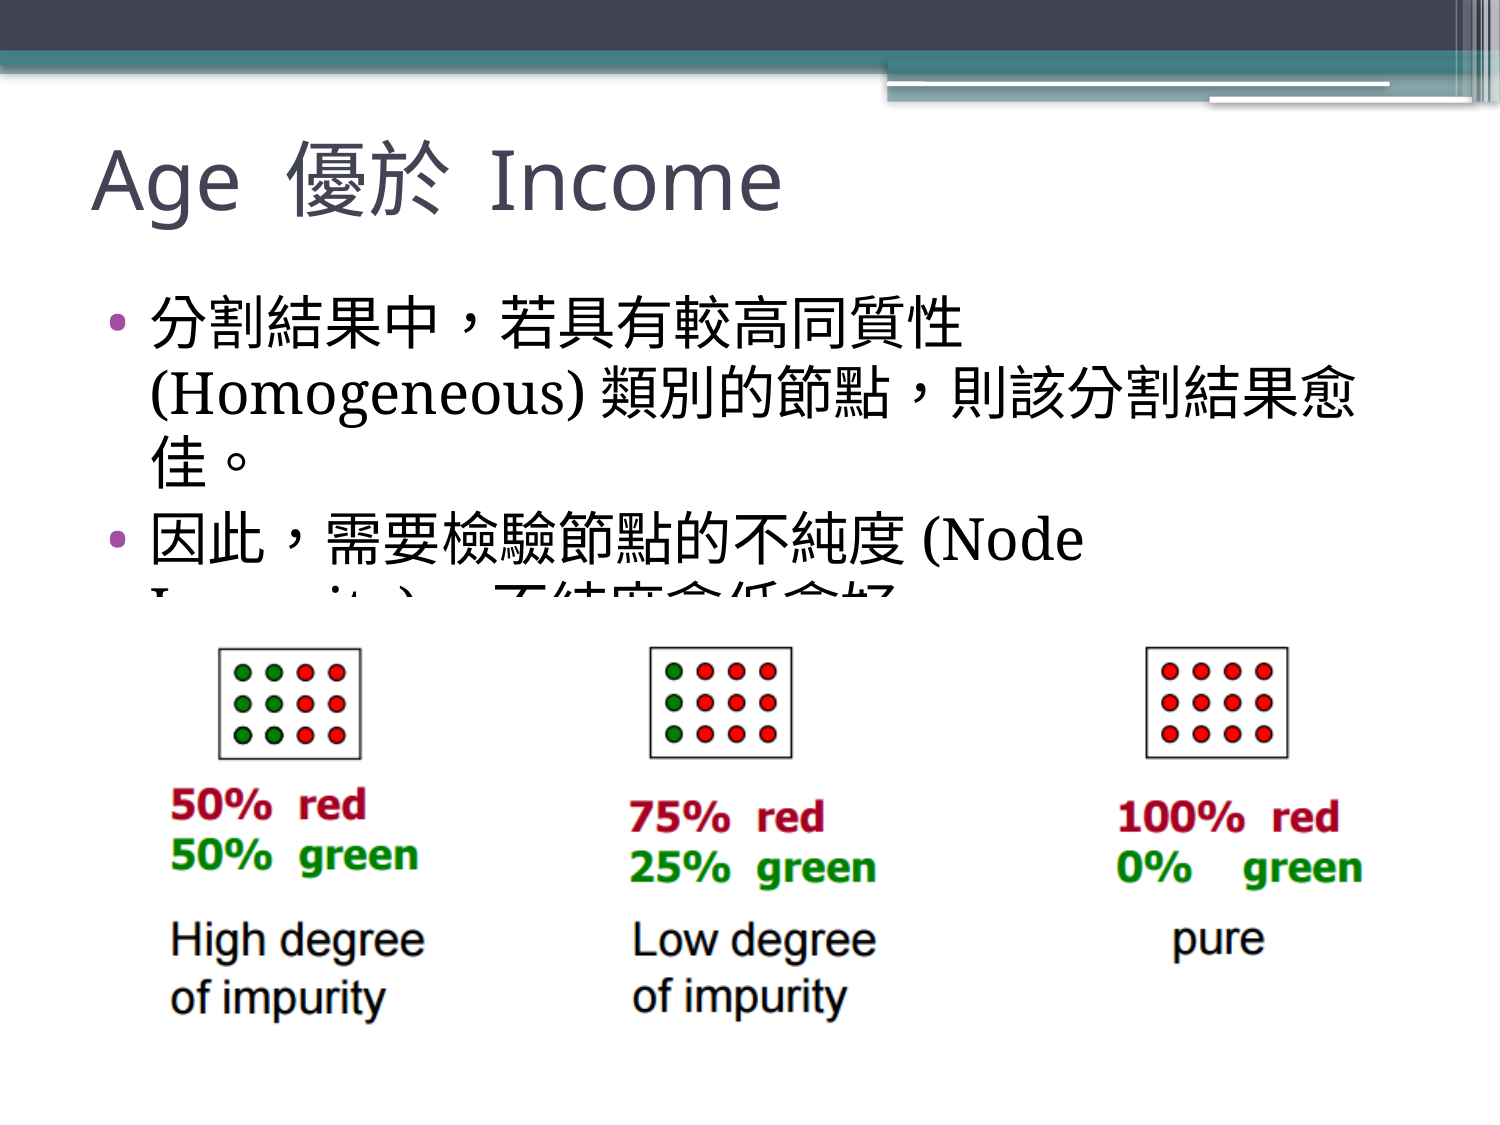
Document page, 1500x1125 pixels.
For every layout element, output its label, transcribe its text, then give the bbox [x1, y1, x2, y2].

picture [123, 597, 1393, 1053]
list 分割結果中，若具有較高同質性(Homogeneous)類別的節點，則該分割結果愈佳。 因此，需要檢驗節點的不純度(Node Impurity)，不純度愈低愈好。 [75, 278, 1425, 1079]
title Age 優於 Income [76, 90, 1427, 265]
